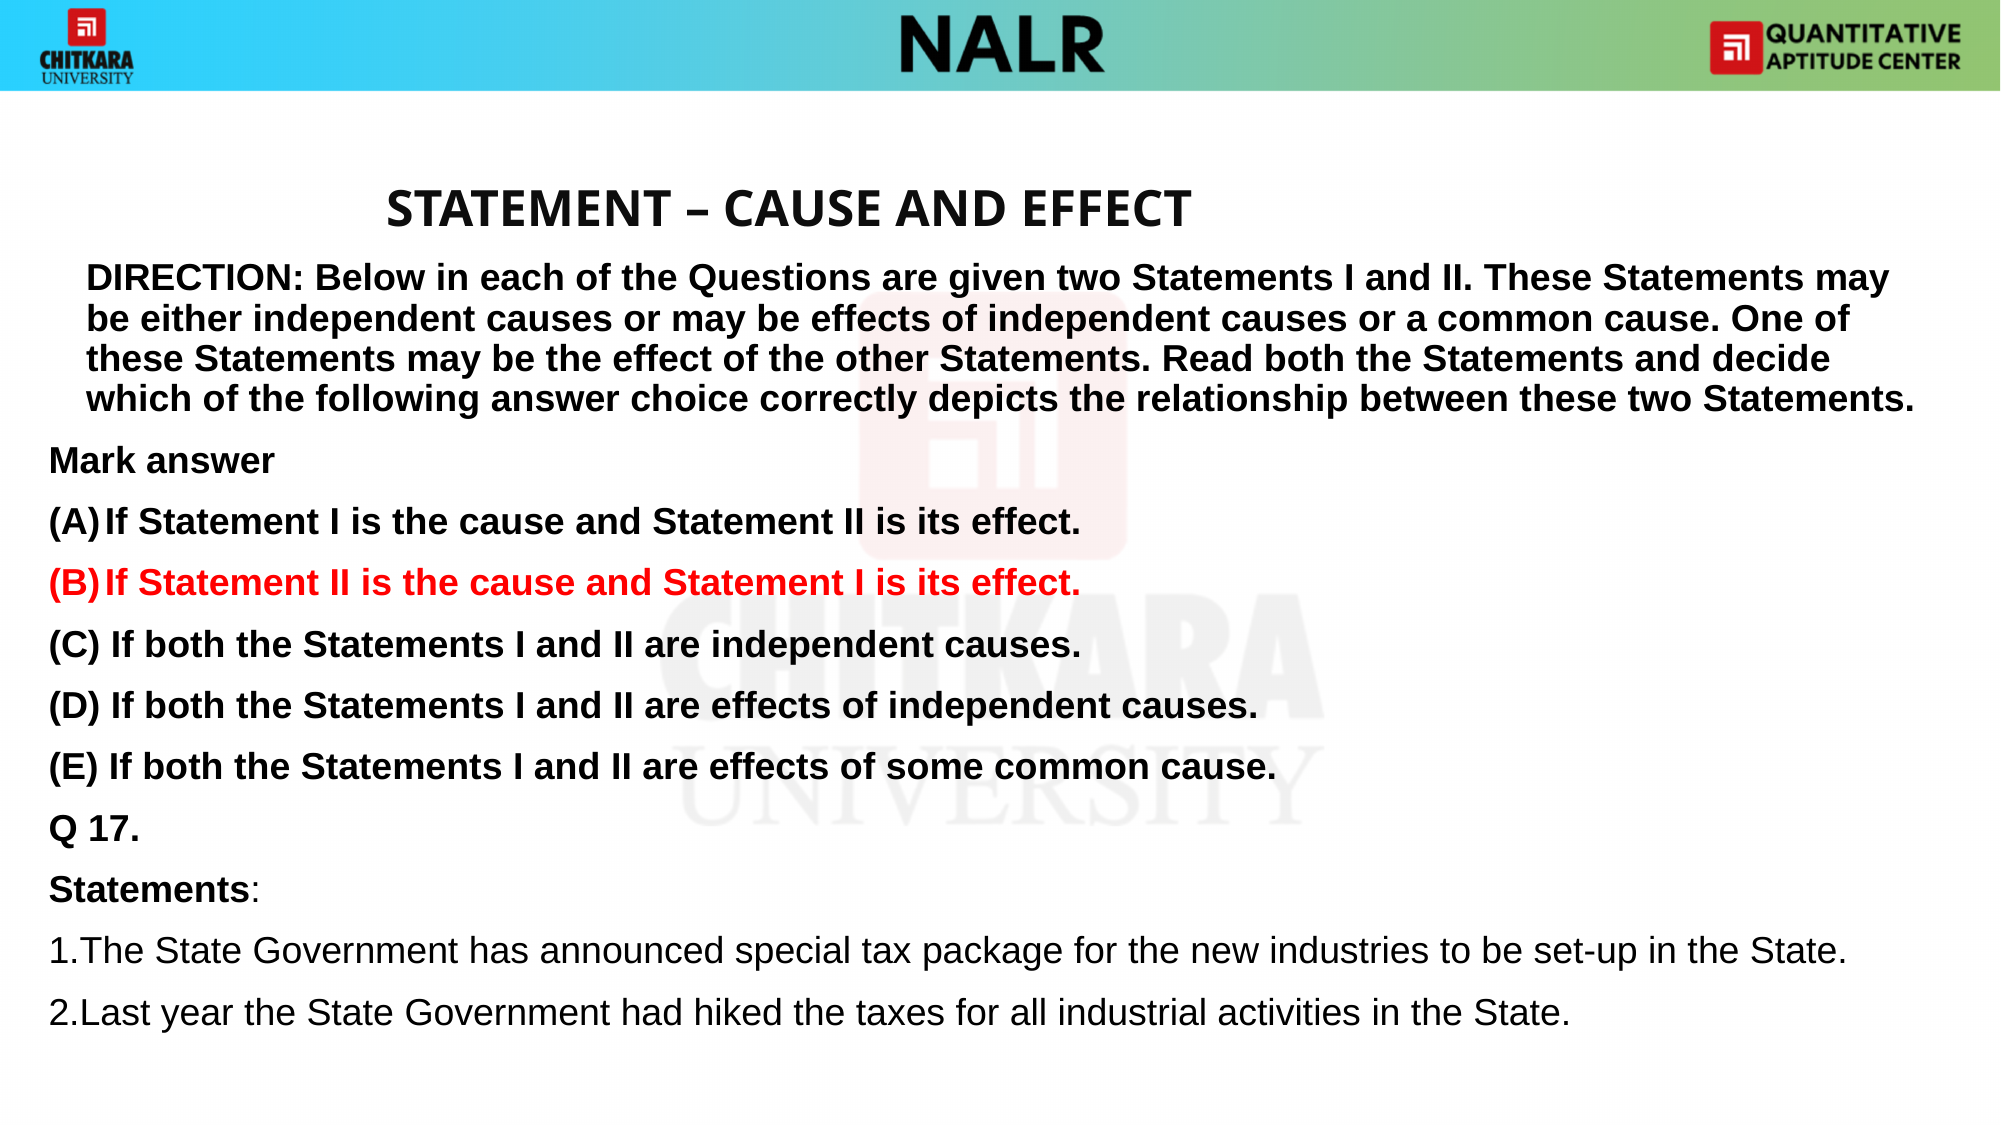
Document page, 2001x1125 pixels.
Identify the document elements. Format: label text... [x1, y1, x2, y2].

list STATEMENT – CAUSE AND EFFECT DIRECTION: Below in each of the Questions are given two Statements I and II. These Statements may be either independent causes or may be effects of independent causes or a common cause. One of these Statements may be the effect of the other Statements. Read both the Statements and decide which of the following answer choice correctly depicts the relationship between these two Statements. Mark answer If Statement I is the cause and Statement II is its effect. If Statement II is the cause and Statement I is its effect. (C) If both the Statements I and II are independent causes. (D) If both the Statements I and II are effects of independent causes. (E) If both the Statements I and II are effects of some common cause. Q 17. Statements: 1.The State Government has announced special tax package for the new industries to be set-up in the State. 2.Last year the State Government had hiked the taxes for all industrial activities in the State. [33, 175, 1959, 1053]
title [41, 31, 1959, 142]
picture [0, 0, 2001, 1125]
